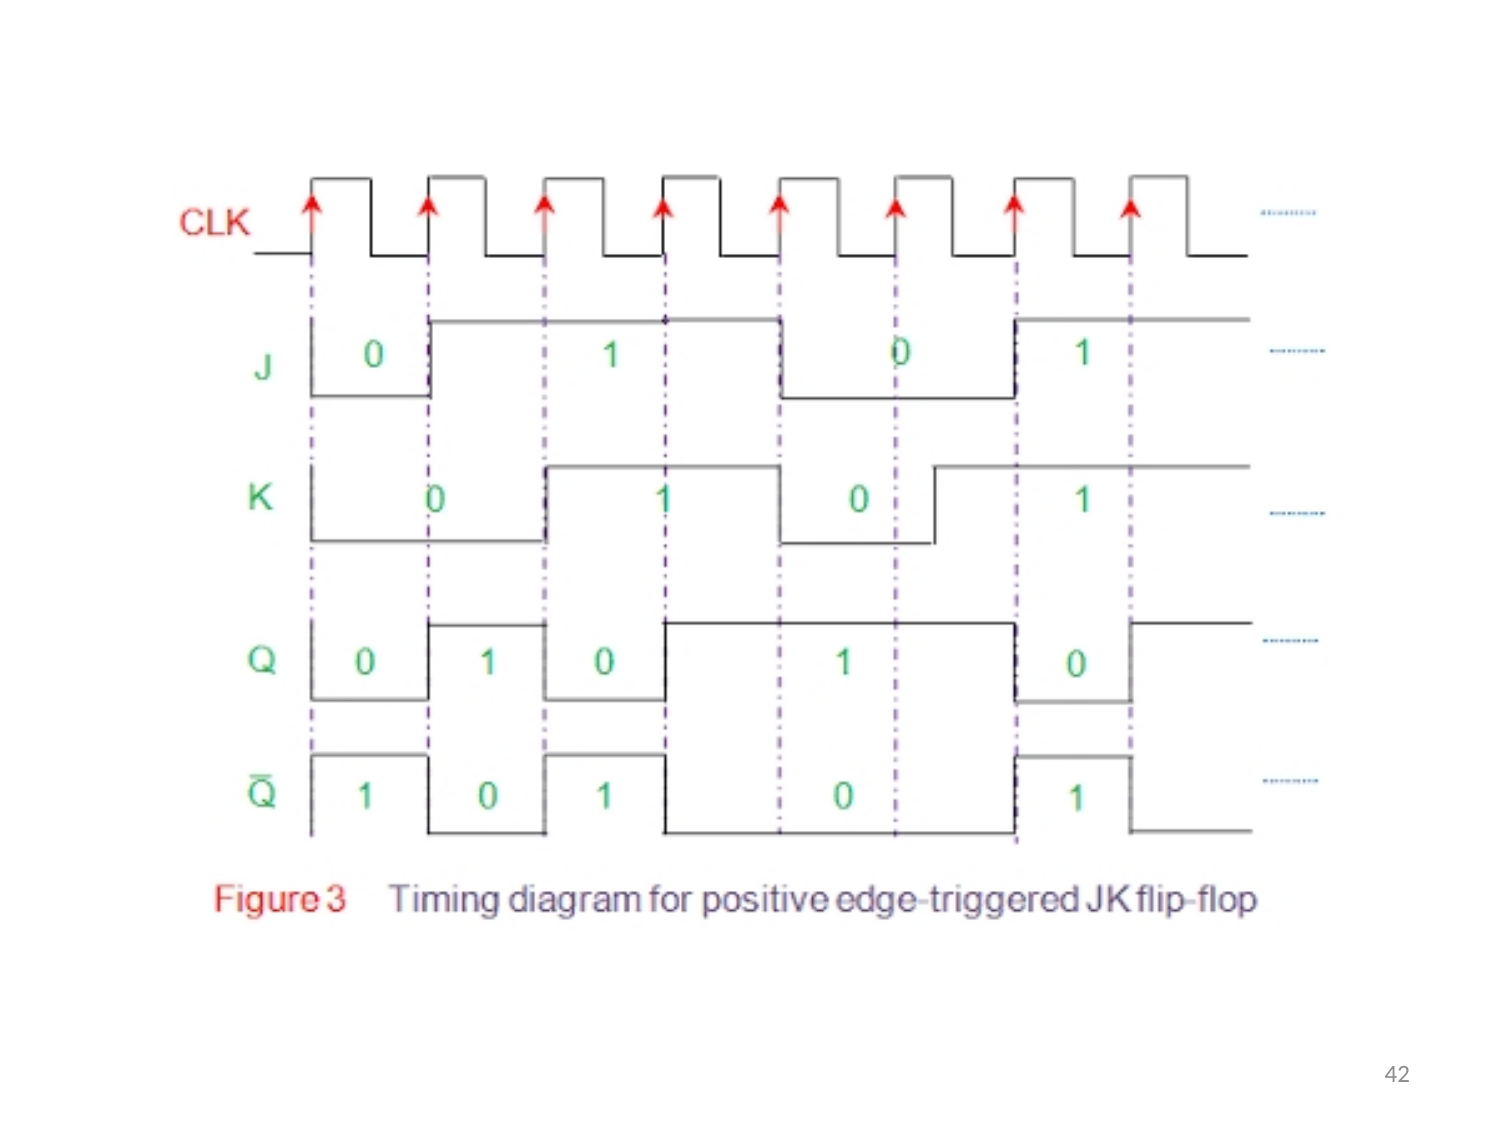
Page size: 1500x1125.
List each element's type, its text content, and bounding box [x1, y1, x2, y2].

slide_number 42 [1074, 1042, 1425, 1103]
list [170, 148, 1341, 930]
